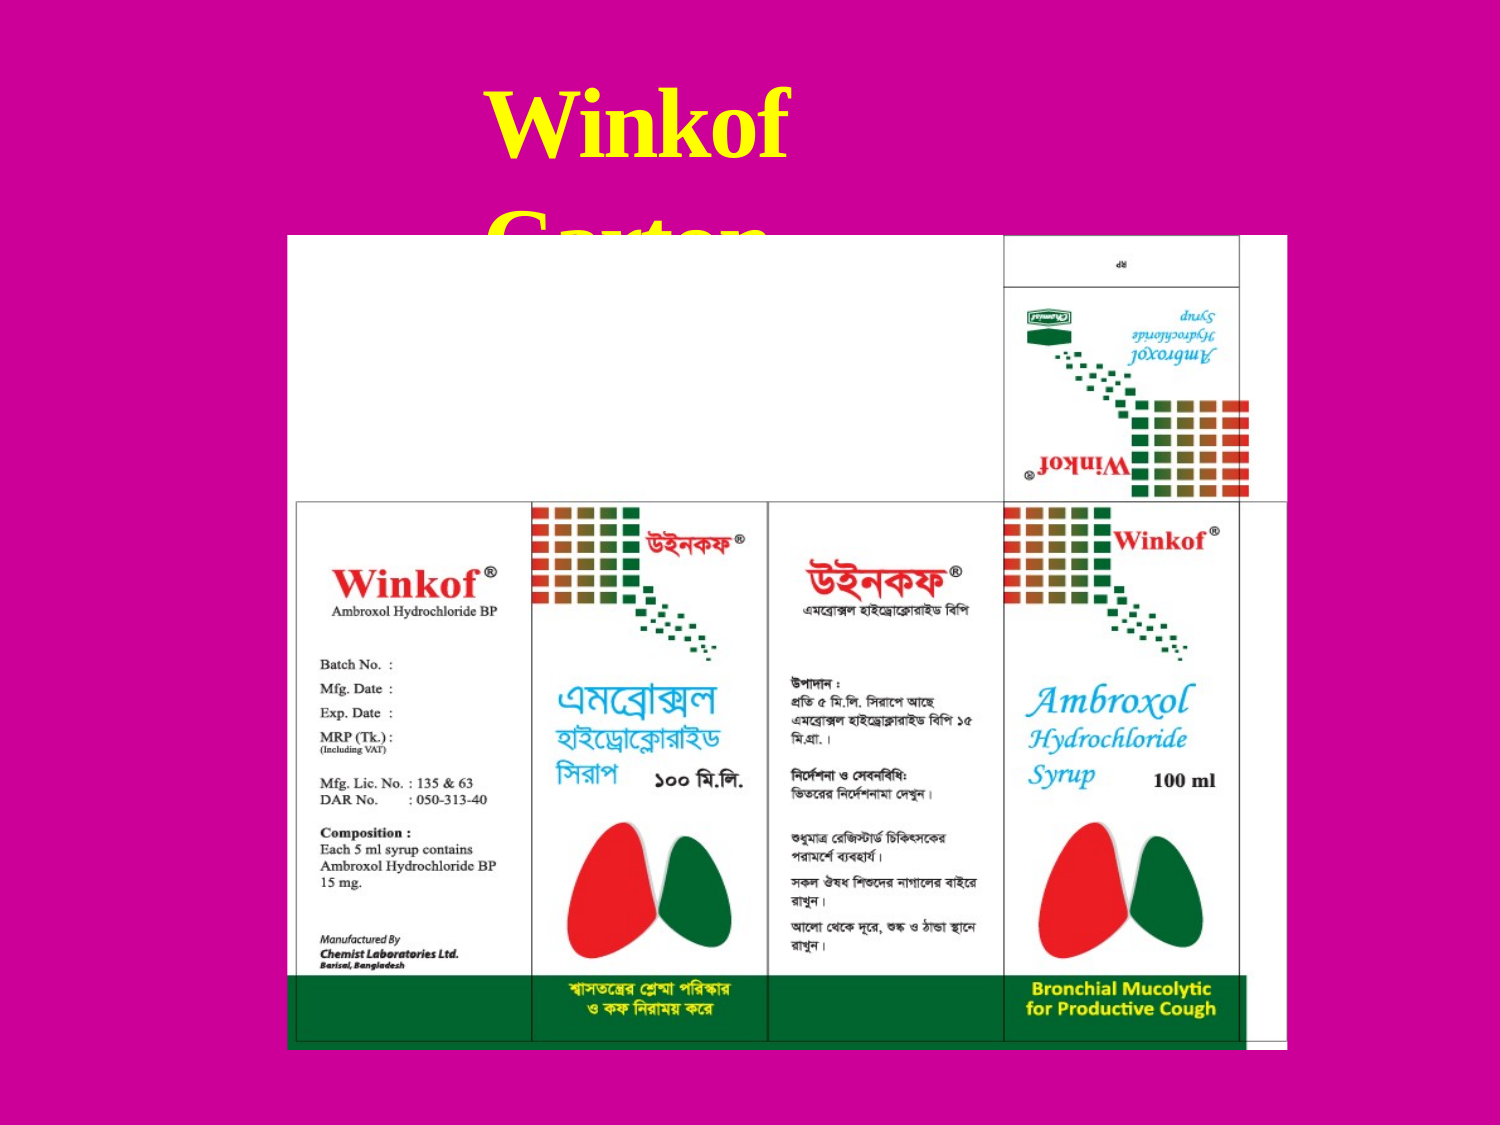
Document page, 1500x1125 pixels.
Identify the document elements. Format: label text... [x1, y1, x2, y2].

text_box [287, 235, 1288, 1050]
title Winkof Carton [480, 55, 1107, 235]
